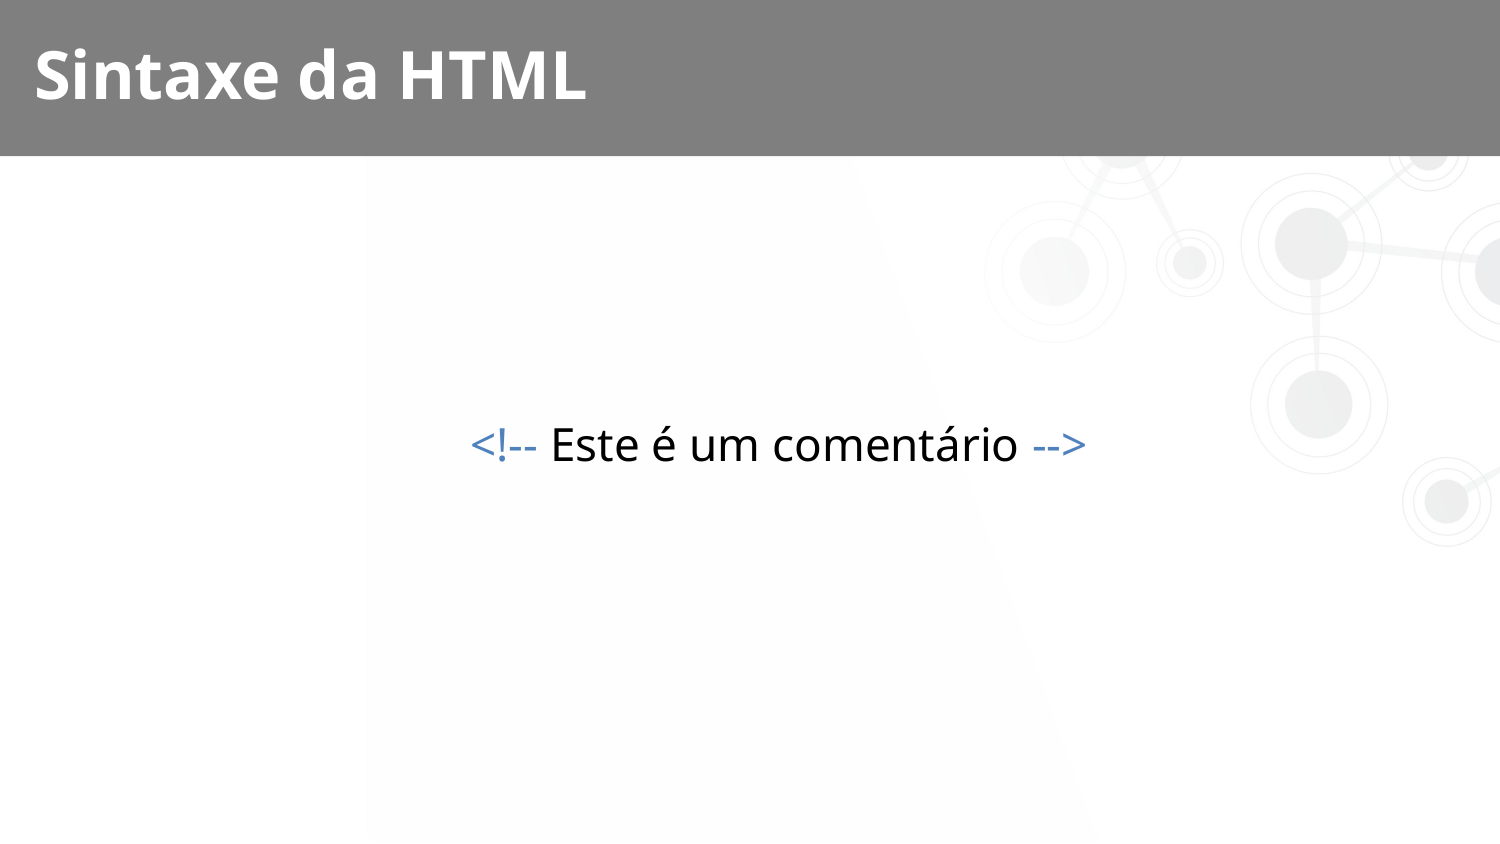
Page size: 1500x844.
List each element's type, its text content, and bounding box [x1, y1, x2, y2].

picture [0, 157, 1500, 844]
text_box <!-- Este é um comentário --> [58, 408, 1500, 563]
title Sintaxe da HTML [19, 2, 1480, 143]
